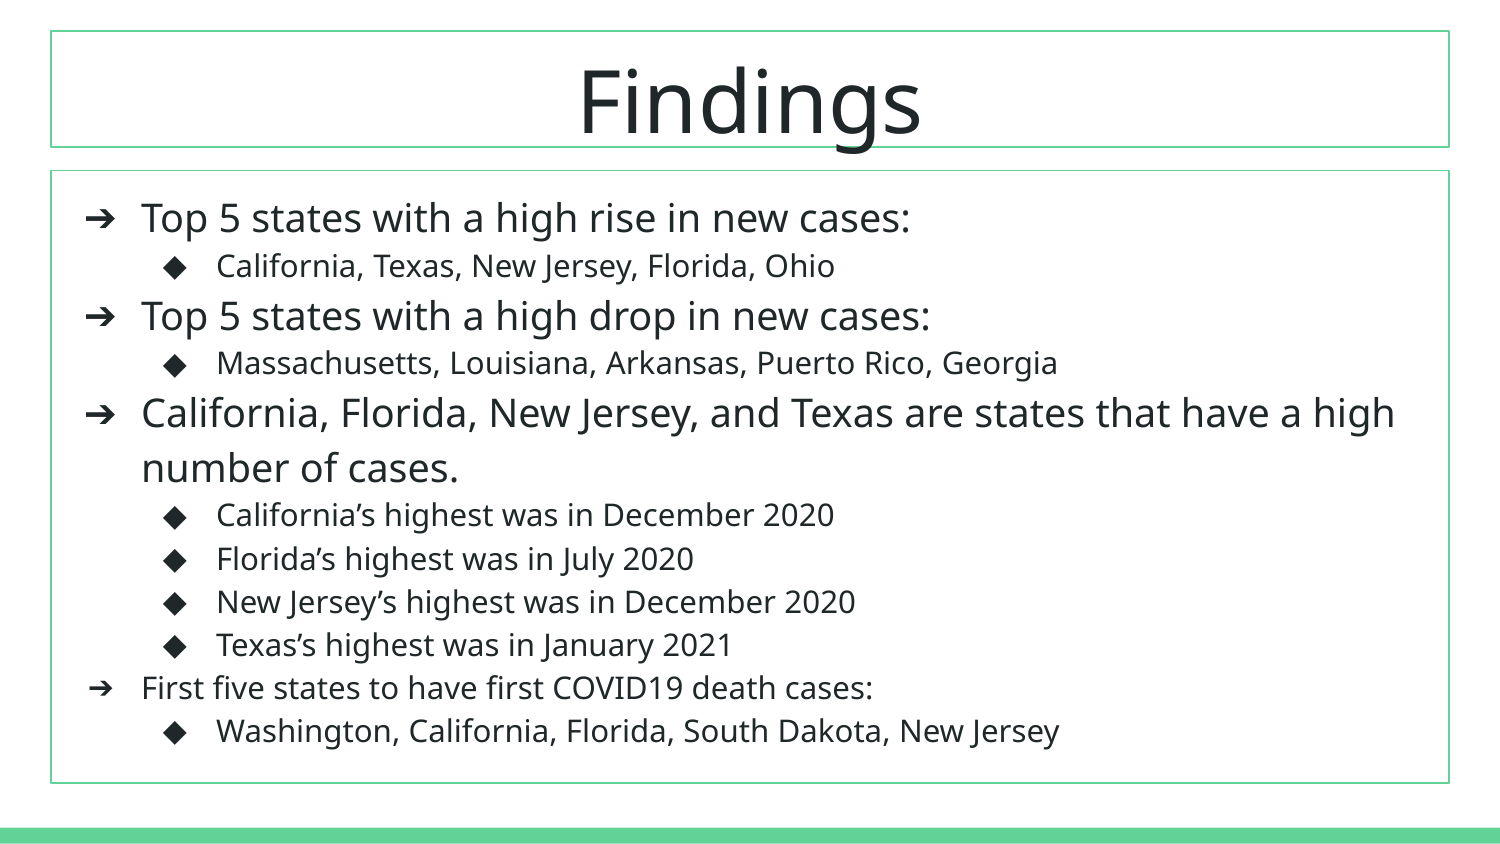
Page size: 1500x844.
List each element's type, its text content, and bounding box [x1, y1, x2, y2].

list Top 5 states with a high rise in new cases: California, Texas, New Jersey, Florida, Ohio Top 5 states with a high drop in new cases: Massachusetts, Louisiana, Arkansas, Puerto Rico, Georgia California, Florida, New Jersey, and Texas are states that have a high number of cases. California’s highest was in December 2020 Florida’s highest was in July 2020 New Jersey’s highest was in December 2020 Texas’s highest was in January 2021 First five states to have first COVID19 death cases: Washington, California, Florida, South Dakota, New Jersey [51, 170, 1449, 784]
title Findings [51, 30, 1449, 147]
